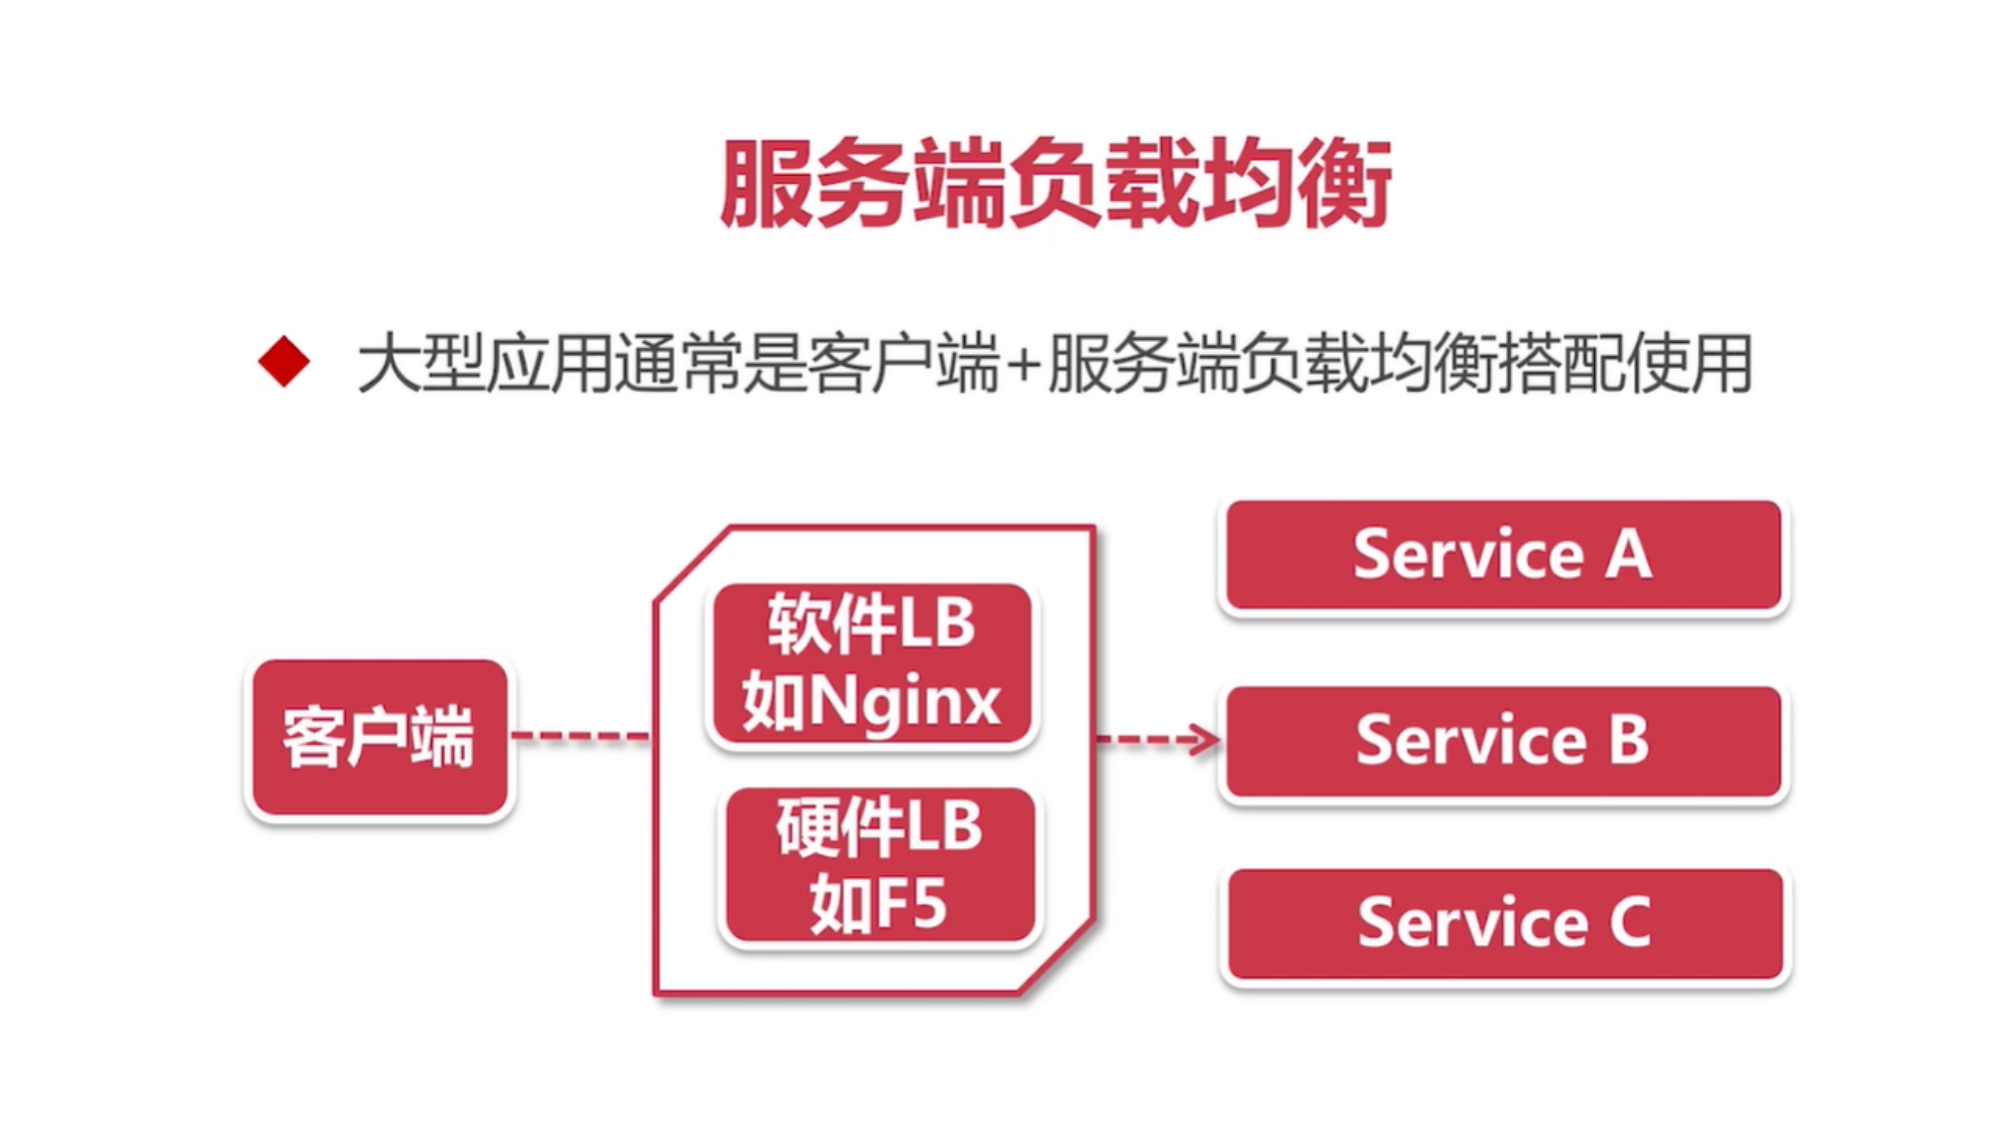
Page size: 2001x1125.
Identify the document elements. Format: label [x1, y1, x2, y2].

picture [173, 81, 1827, 1044]
